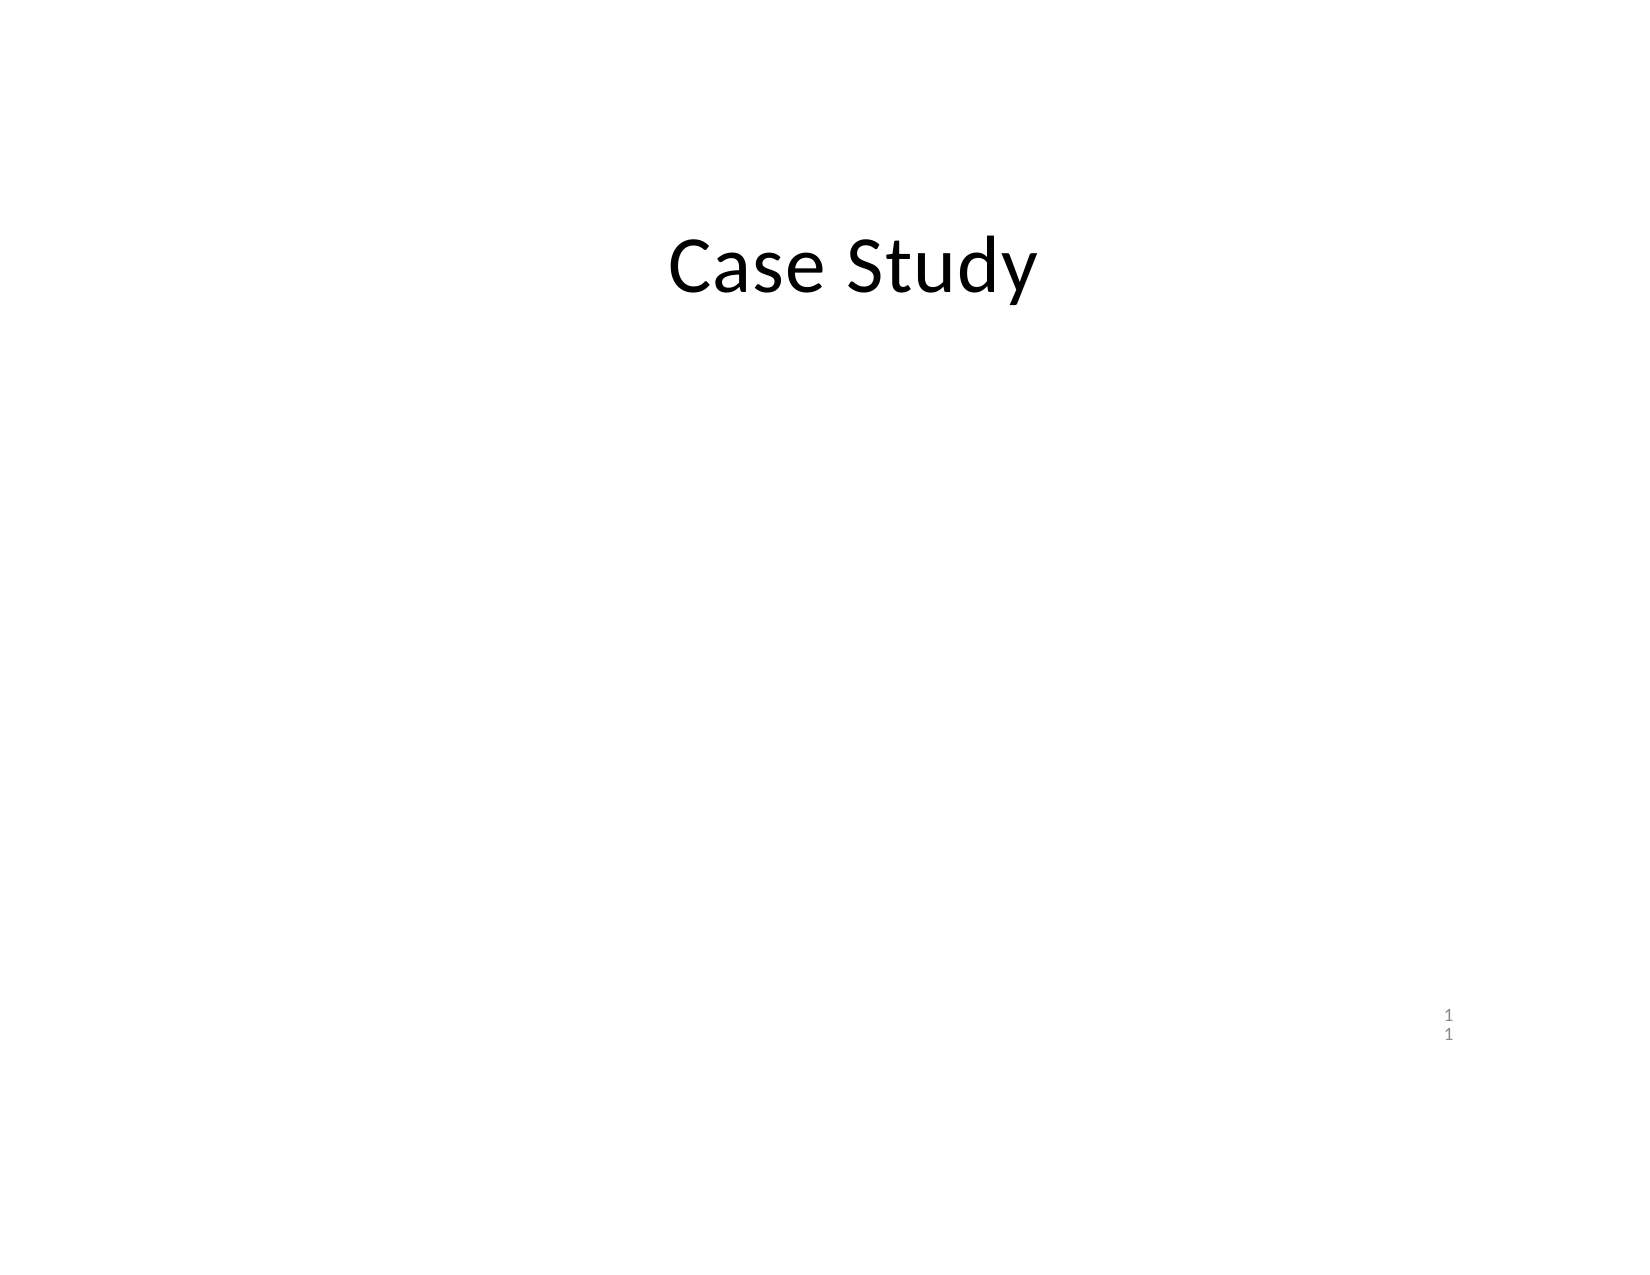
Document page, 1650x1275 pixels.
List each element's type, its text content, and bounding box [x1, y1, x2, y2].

title Case Study [156, 150, 1494, 376]
text_box 11 [1437, 1001, 1462, 1026]
